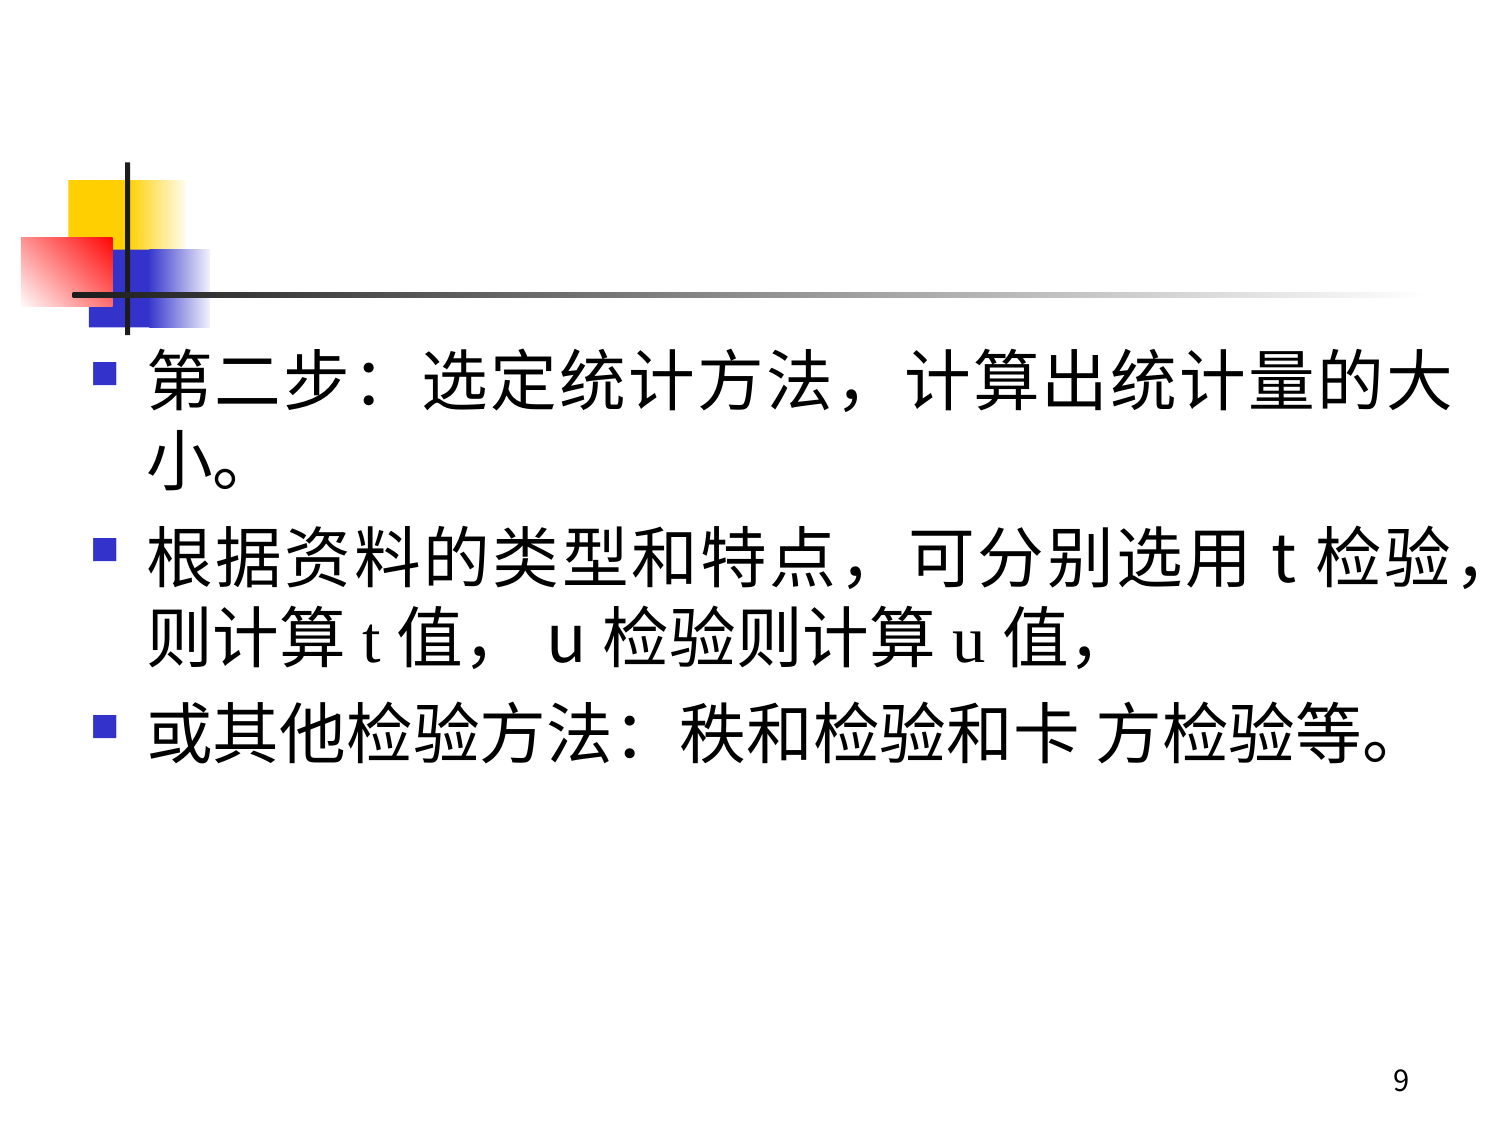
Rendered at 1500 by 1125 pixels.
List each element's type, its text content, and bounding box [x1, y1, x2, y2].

list 第二步：选定统计方法，计算出统计量的大小。 根据资料的类型和特点，可分别选用t检验，则计算t值，u检验则计算u值， 或其他检验方法：秩和检验和卡 方检验等。 [74, 331, 1469, 1006]
slide_number 9 [1112, 1037, 1425, 1113]
